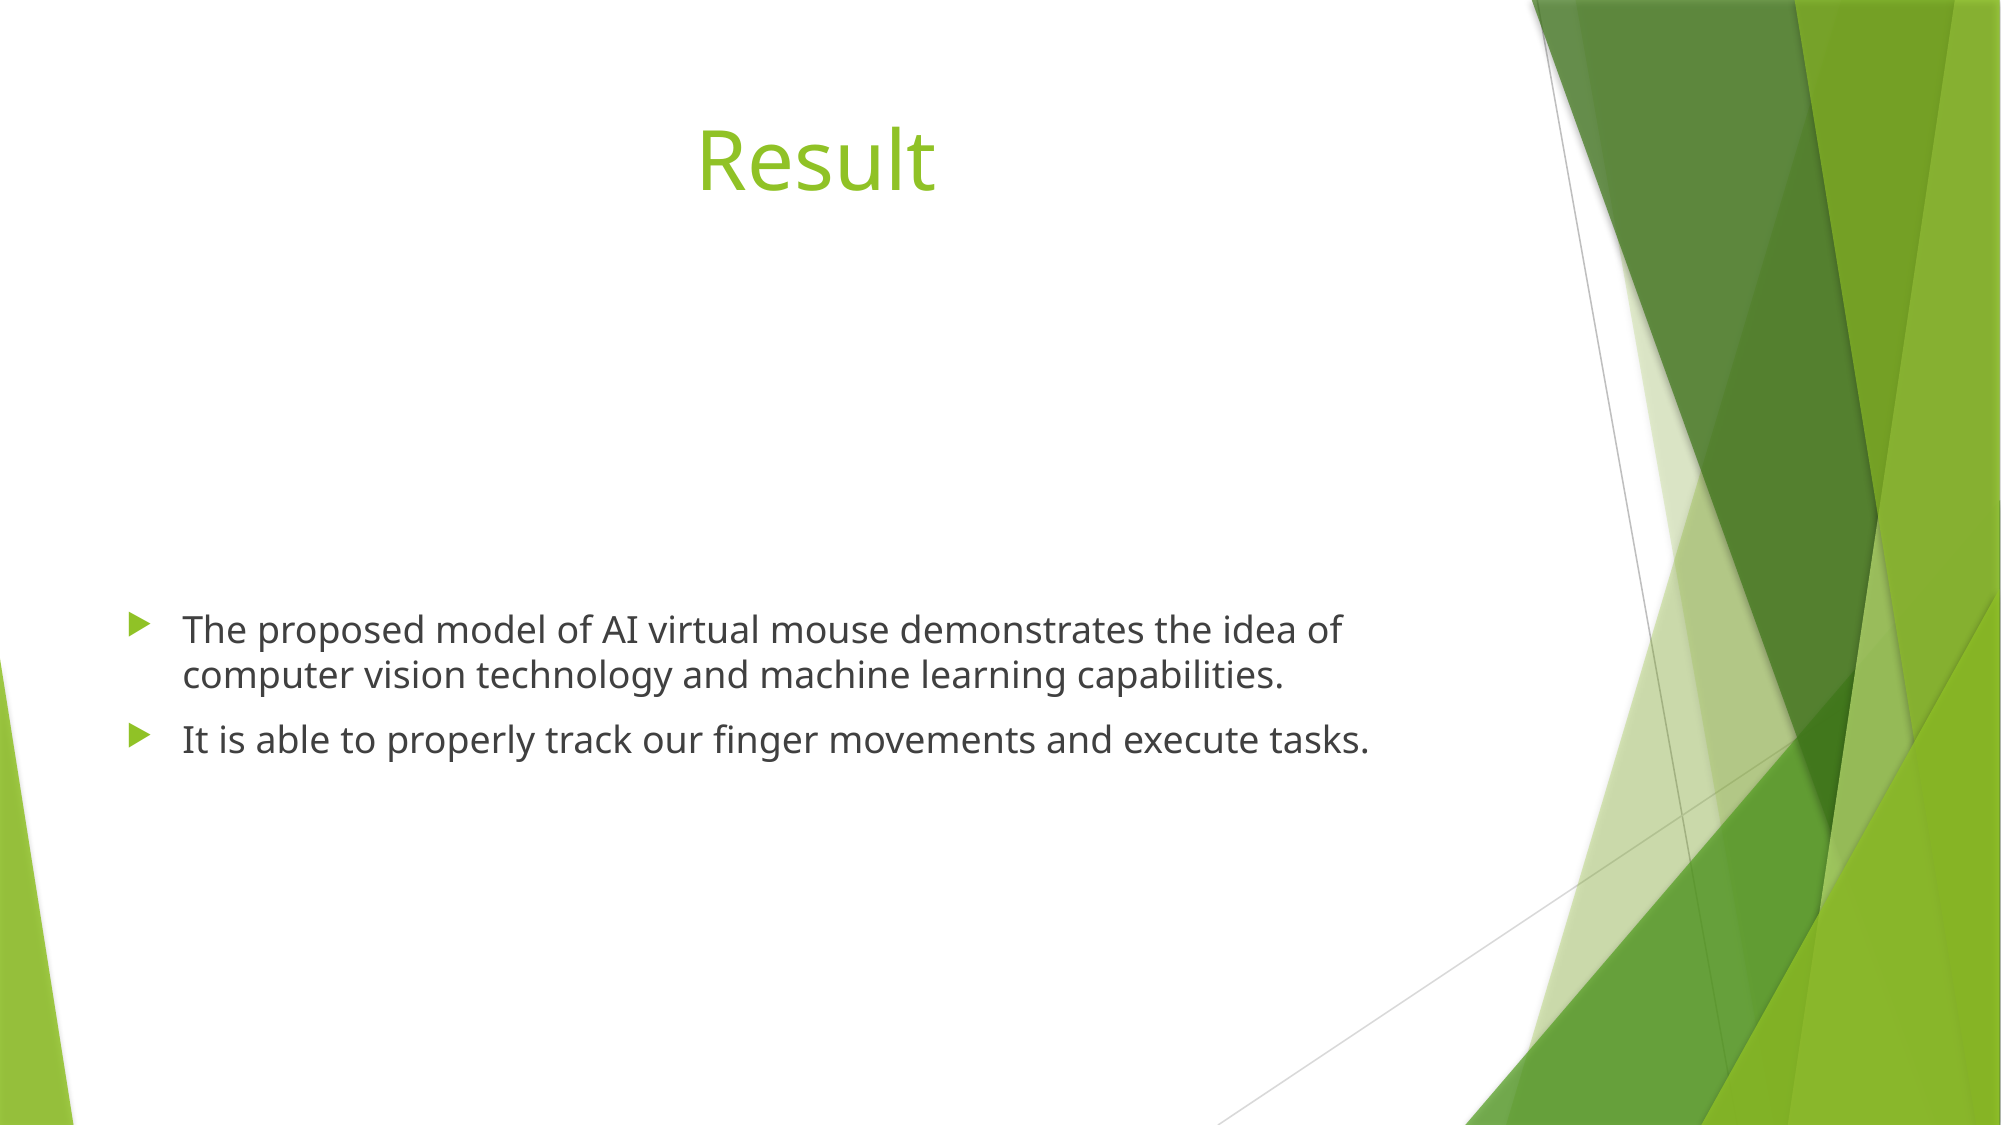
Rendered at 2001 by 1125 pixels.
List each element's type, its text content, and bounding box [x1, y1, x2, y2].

title Result [111, 99, 1522, 317]
list The proposed model of AI virtual mouse demonstrates the idea of computer vision technology and machine learning capabilities. It is able to properly track our finger movements and execute tasks. [111, 598, 1522, 991]
